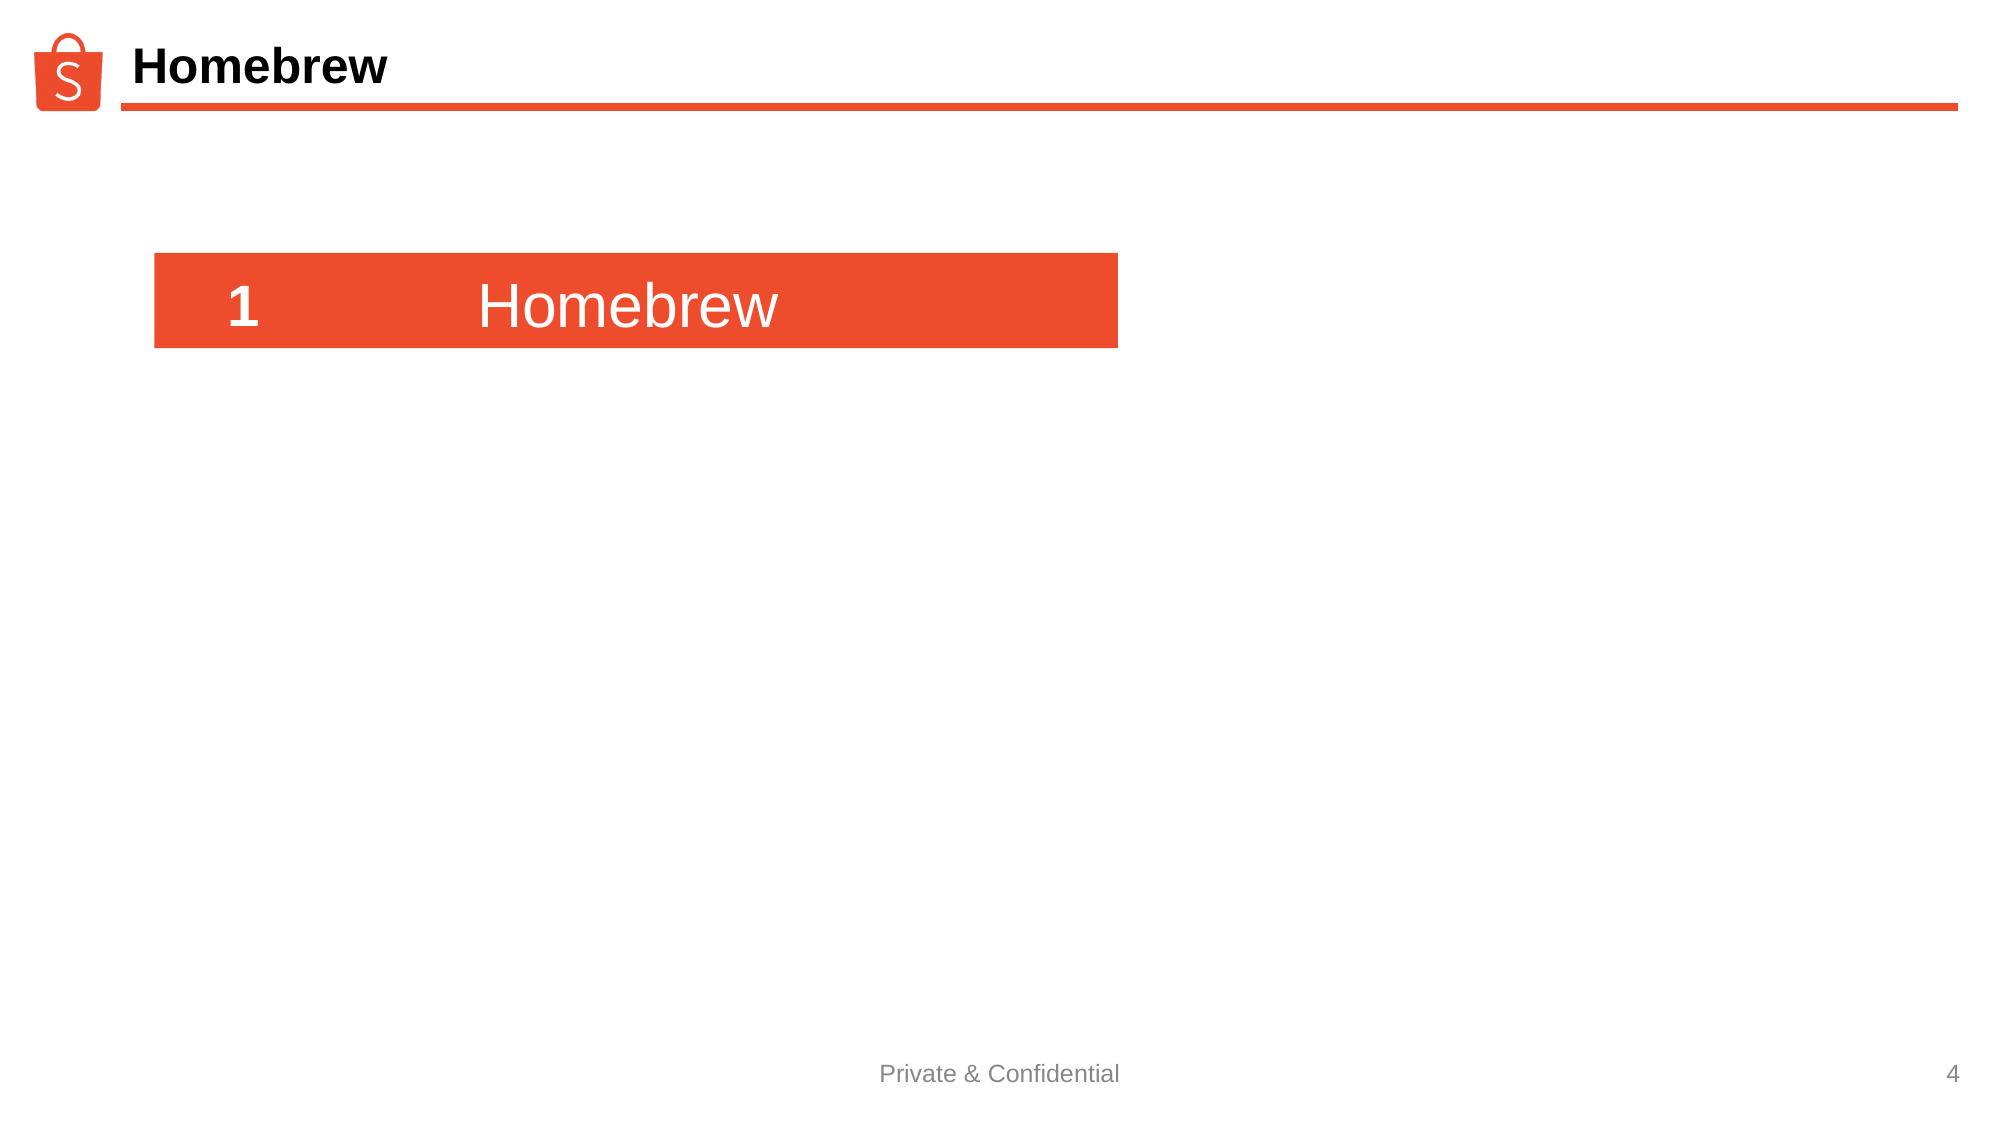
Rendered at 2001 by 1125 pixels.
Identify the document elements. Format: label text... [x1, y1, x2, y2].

title Homebrew [120, 10, 1884, 106]
text_box [154, 252, 1118, 349]
slide_number ‹#› [1936, 1051, 1968, 1095]
picture [34, 33, 108, 115]
text_box 1 [219, 260, 288, 341]
text_box Homebrew [326, 257, 930, 329]
text_box Private & Confidential [669, 1050, 1330, 1095]
